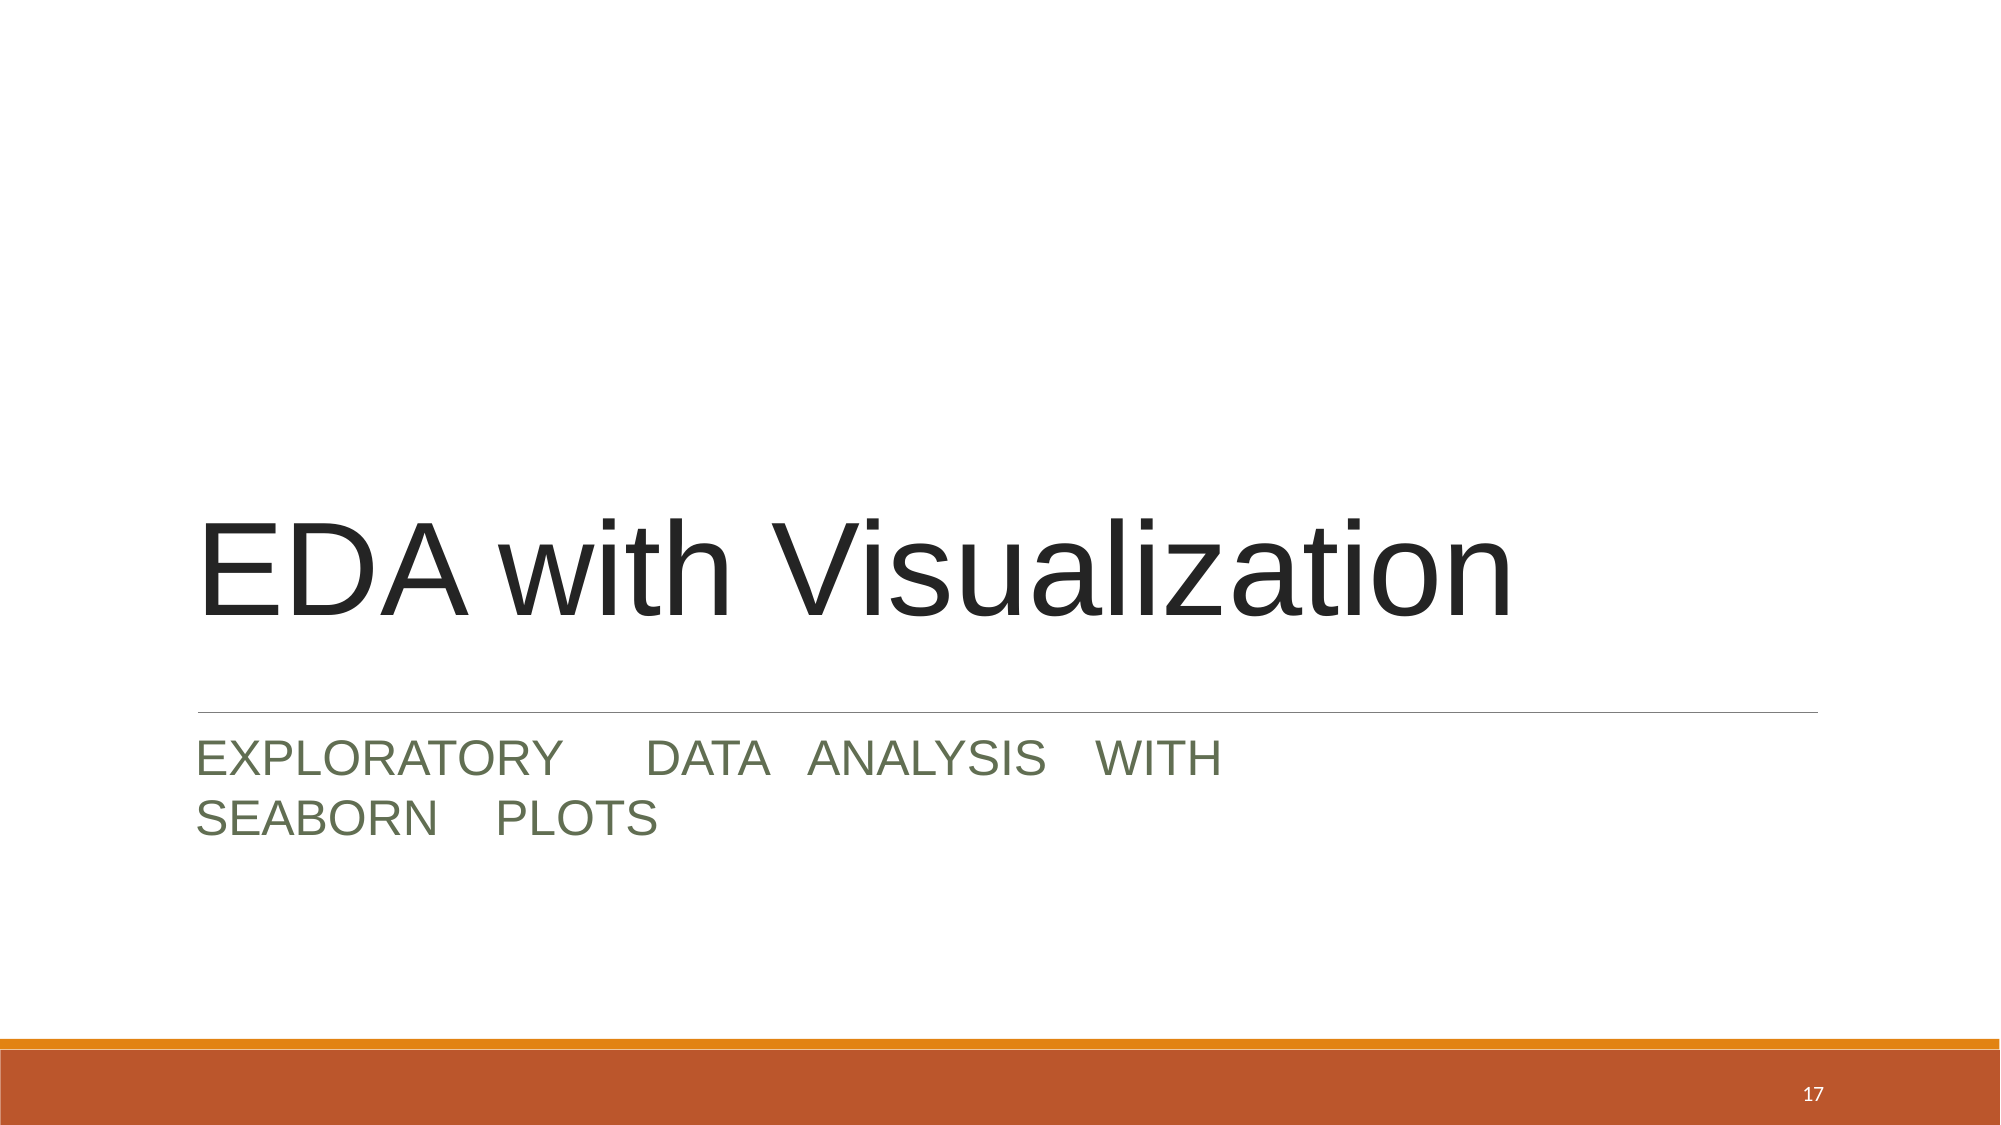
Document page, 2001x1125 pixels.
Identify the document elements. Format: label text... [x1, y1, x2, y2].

slide_number ‹#› [1795, 1077, 1831, 1125]
text_box EDA with Visualization [192, 480, 1933, 643]
text_box EXPLORATORY DATA ANALYSIS WITH SEABORN PLOTS [192, 723, 1403, 846]
